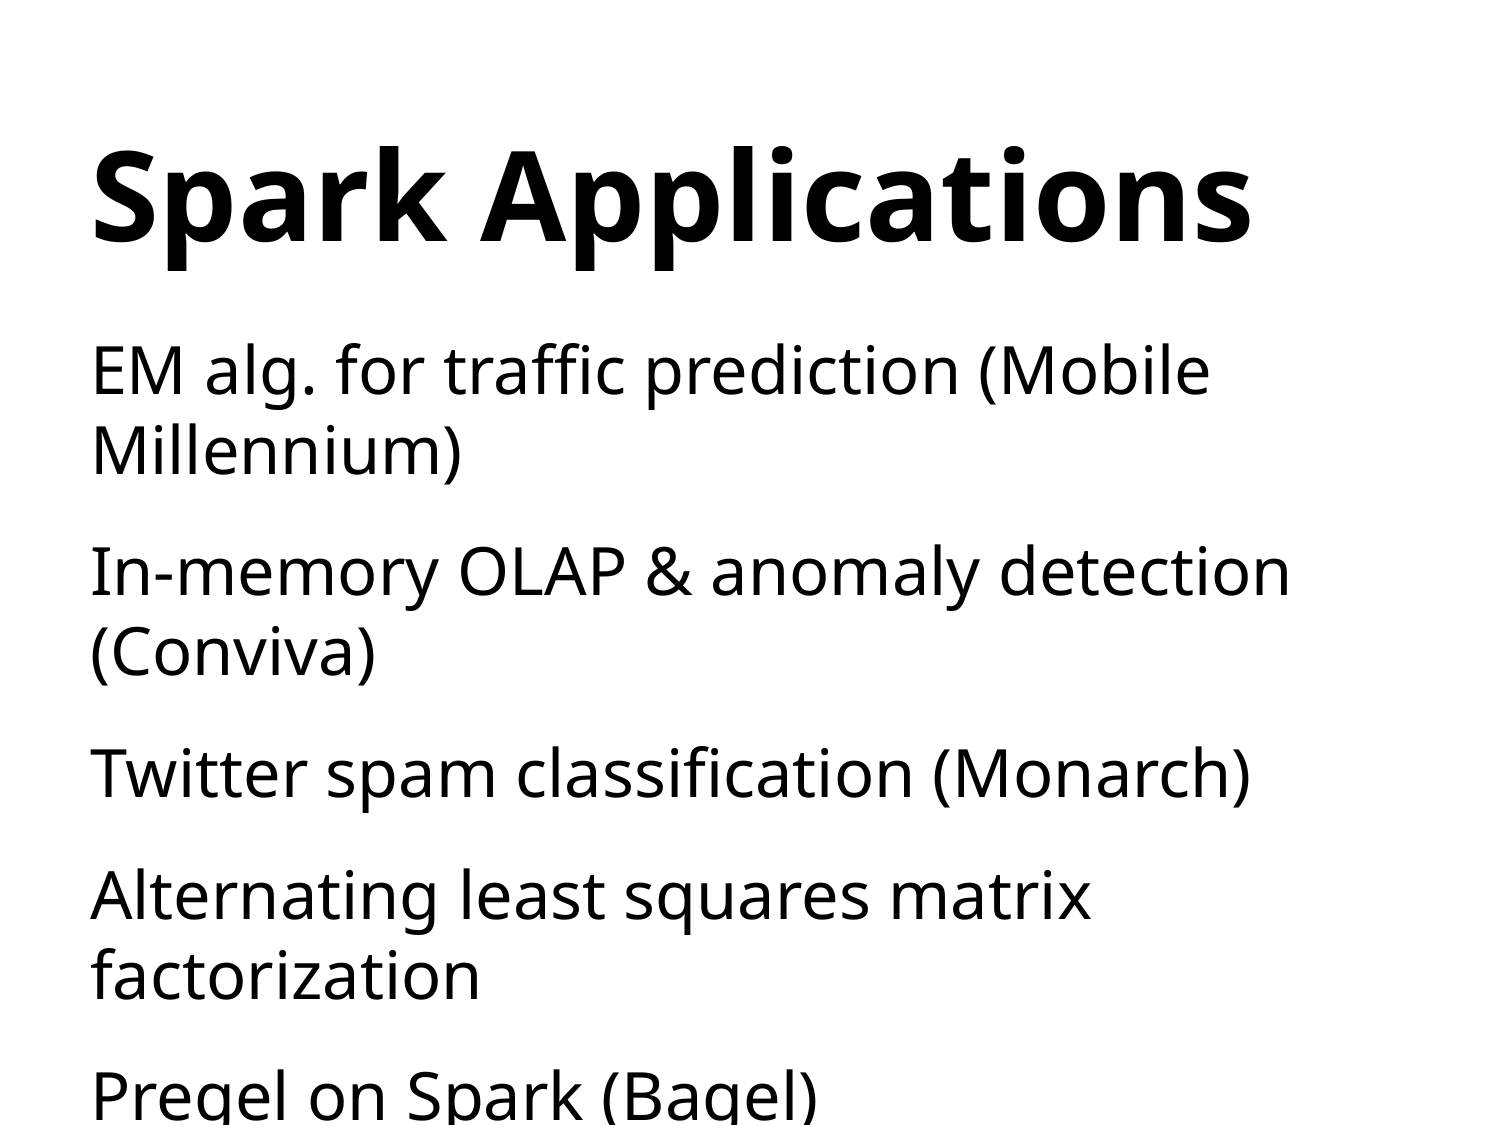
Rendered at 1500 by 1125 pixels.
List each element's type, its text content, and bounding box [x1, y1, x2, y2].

title Spark Applications [74, 97, 1426, 286]
list EM alg. for traffic prediction (Mobile Millennium) In-memory OLAP & anomaly detection (Conviva) Twitter spam classification (Monarch) Alternating least squares matrix factorization Pregel on Spark (Bagel) SQL on Spark (Shark) [74, 319, 1463, 1013]
